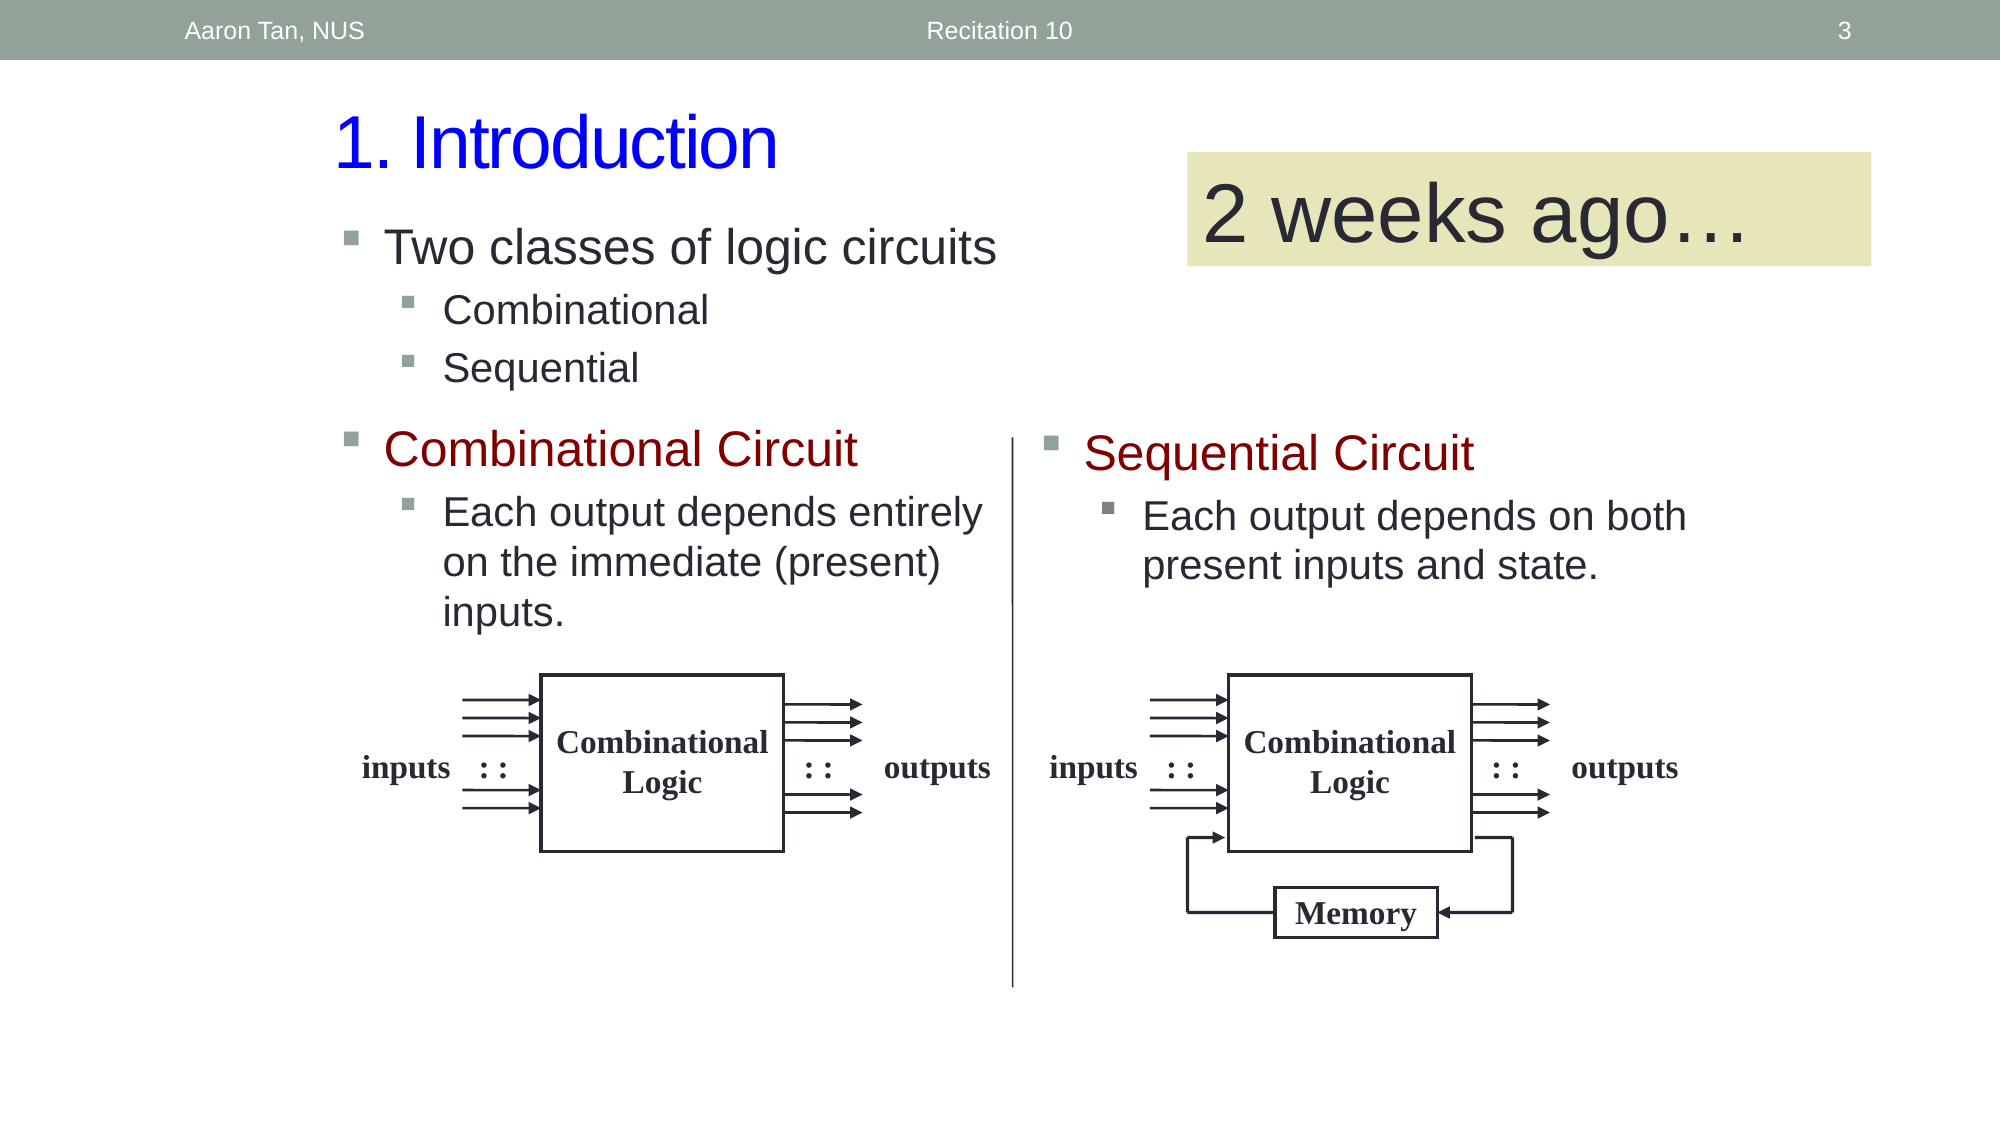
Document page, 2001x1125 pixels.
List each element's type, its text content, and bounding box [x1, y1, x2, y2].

text_box Two classes of logic circuits Combinational Sequential Combinational Circuit Each output depends entirely on the immediate (present) inputs. [324, 206, 1050, 1013]
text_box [349, 674, 1001, 852]
title 1. Introduction [318, 86, 1679, 192]
text_box Sequential Circuit Each output depends on both present inputs and state. [1025, 412, 1725, 663]
slide_number Aaron Tan, NUS [169, 3, 645, 57]
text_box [1037, 674, 1688, 938]
slide_number 3 [1725, 3, 1867, 57]
text_box 2 weeks ago… [1187, 151, 1872, 267]
footer Recitation 10 [645, 3, 1547, 57]
